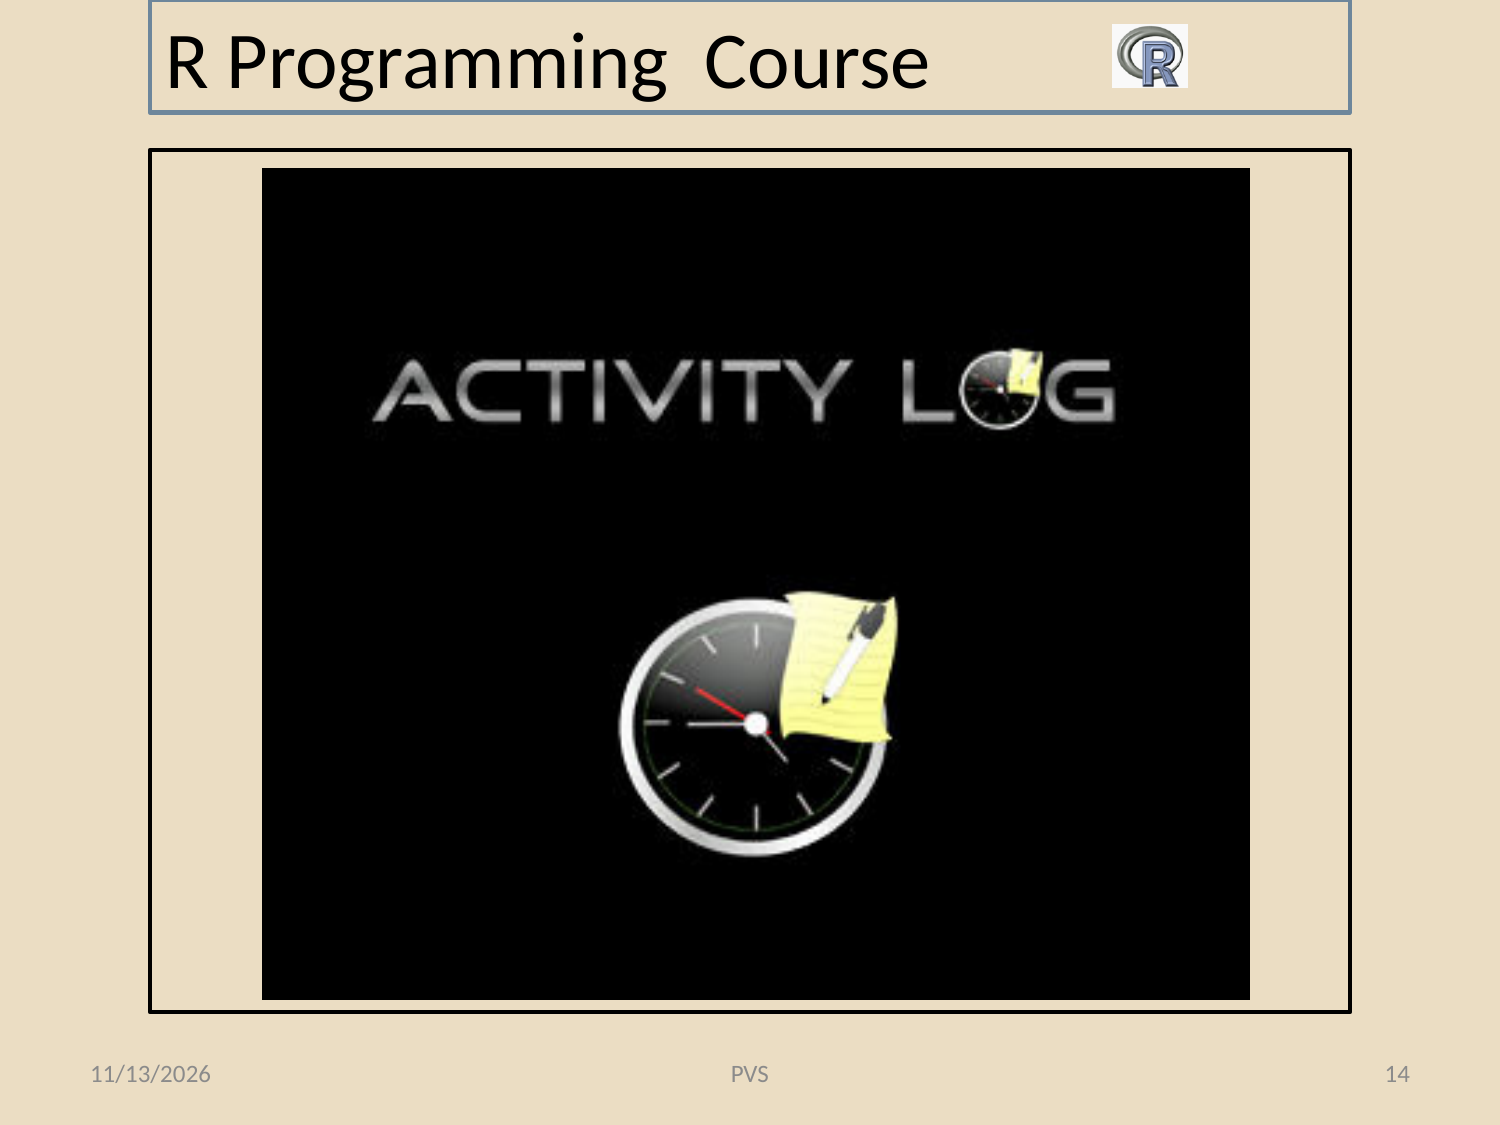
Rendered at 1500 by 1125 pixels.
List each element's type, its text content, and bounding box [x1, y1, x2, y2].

slide_number 14 [1074, 1042, 1425, 1103]
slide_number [75, 1042, 425, 1103]
picture [262, 168, 1251, 1001]
footer PVS [512, 1042, 988, 1103]
subtitle [150, 149, 1350, 1012]
text_box [148, 0, 1352, 115]
